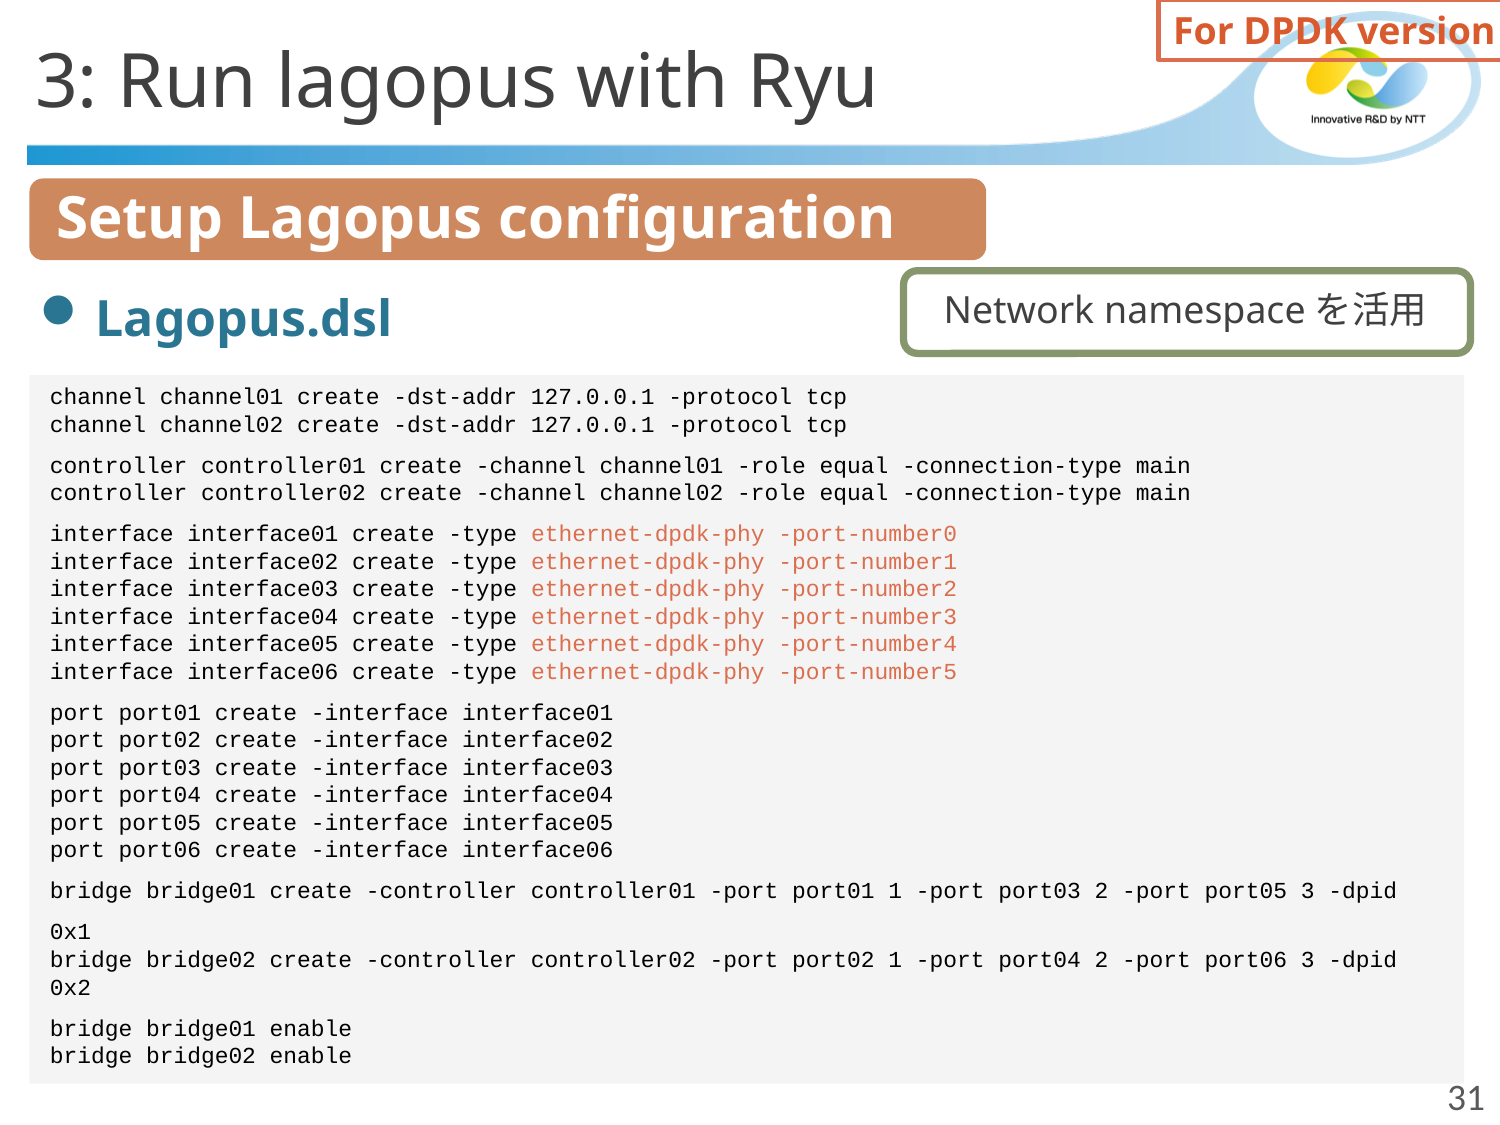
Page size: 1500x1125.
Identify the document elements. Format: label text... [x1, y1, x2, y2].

text_box channel channel01 create -dst-addr 127.0.0.1 -protocol tcp channel channel02 create -dst-addr 127.0.0.1 -protocol tcp controller controller01 create -channel channel01 -role equal -connection-type main controller controller02 create -channel channel02 -role equal -connection-type main interface interface01 create -type ethernet-dpdk-phy -port-number0 interface interface02 create -type ethernet-dpdk-phy -port-number1 interface interface03 create -type ethernet-dpdk-phy -port-number2 interface interface04 create -type ethernet-dpdk-phy -port-number3 interface interface05 create -type ethernet-dpdk-phy -port-number4 interface interface06 create -type ethernet-dpdk-phy -port-number5 port port01 create -interface interface01 port port02 create -interface interface02 port port03 create -interface interface03 port port04 create -interface interface04 port port05 create -interface interface05 port port06 create -interface interface06 bridge bridge01 create -controller controller01 -port port01 1 -port port03 2 -port port05 3 -dpid 0x1 bridge bridge02 create -controller controller02 -port port02 1 -port port04 2 -port port06 3 -dpid 0x2 bridge bridge01 enable bridge bridge02 enable [35, 374, 1453, 1076]
text_box [0, 909, 1450, 1109]
text_box For DPDK version [1158, 0, 1500, 60]
text_box 3: Run lagopus with Ryu [0, 42, 1069, 112]
text_box Network namespaceを活用 [928, 278, 1443, 339]
picture [27, 11, 1481, 165]
text_box Lagopus.dsl [24, 278, 408, 354]
text_box [901, 268, 1473, 356]
text_box [27, 176, 41, 262]
text_box Setup Lagopus configuration file [41, 172, 998, 328]
text_box [27, 373, 1466, 1086]
